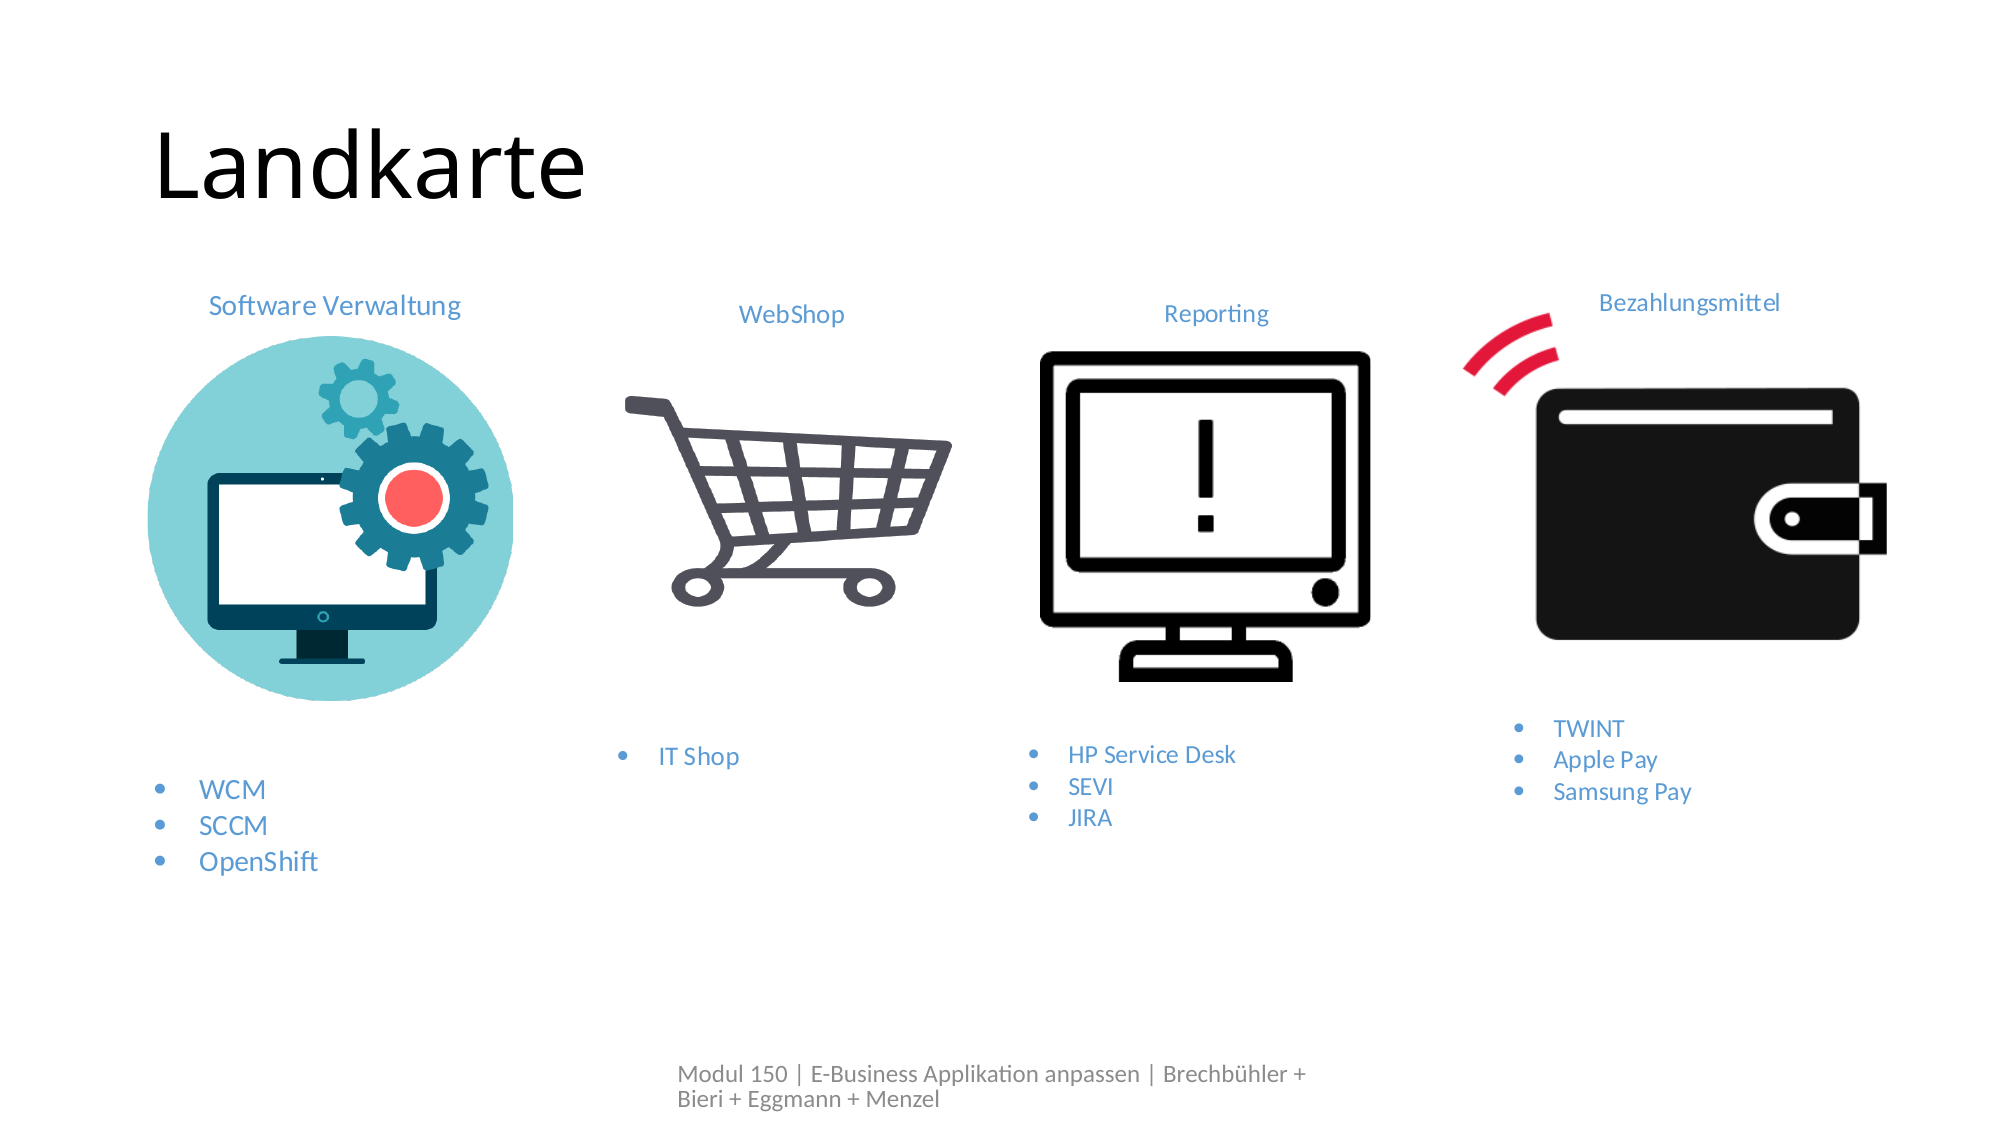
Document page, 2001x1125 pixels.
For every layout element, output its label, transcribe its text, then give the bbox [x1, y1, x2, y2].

footer Modul 150 | E-Business Applikation anpassen | Brechbühler + Bieri + Eggmann + Menzel [662, 1042, 1338, 1103]
picture [137, 277, 513, 894]
picture [602, 288, 967, 786]
picture [1013, 288, 1371, 847]
picture [1426, 277, 1952, 820]
title Landkarte [137, 59, 1863, 278]
